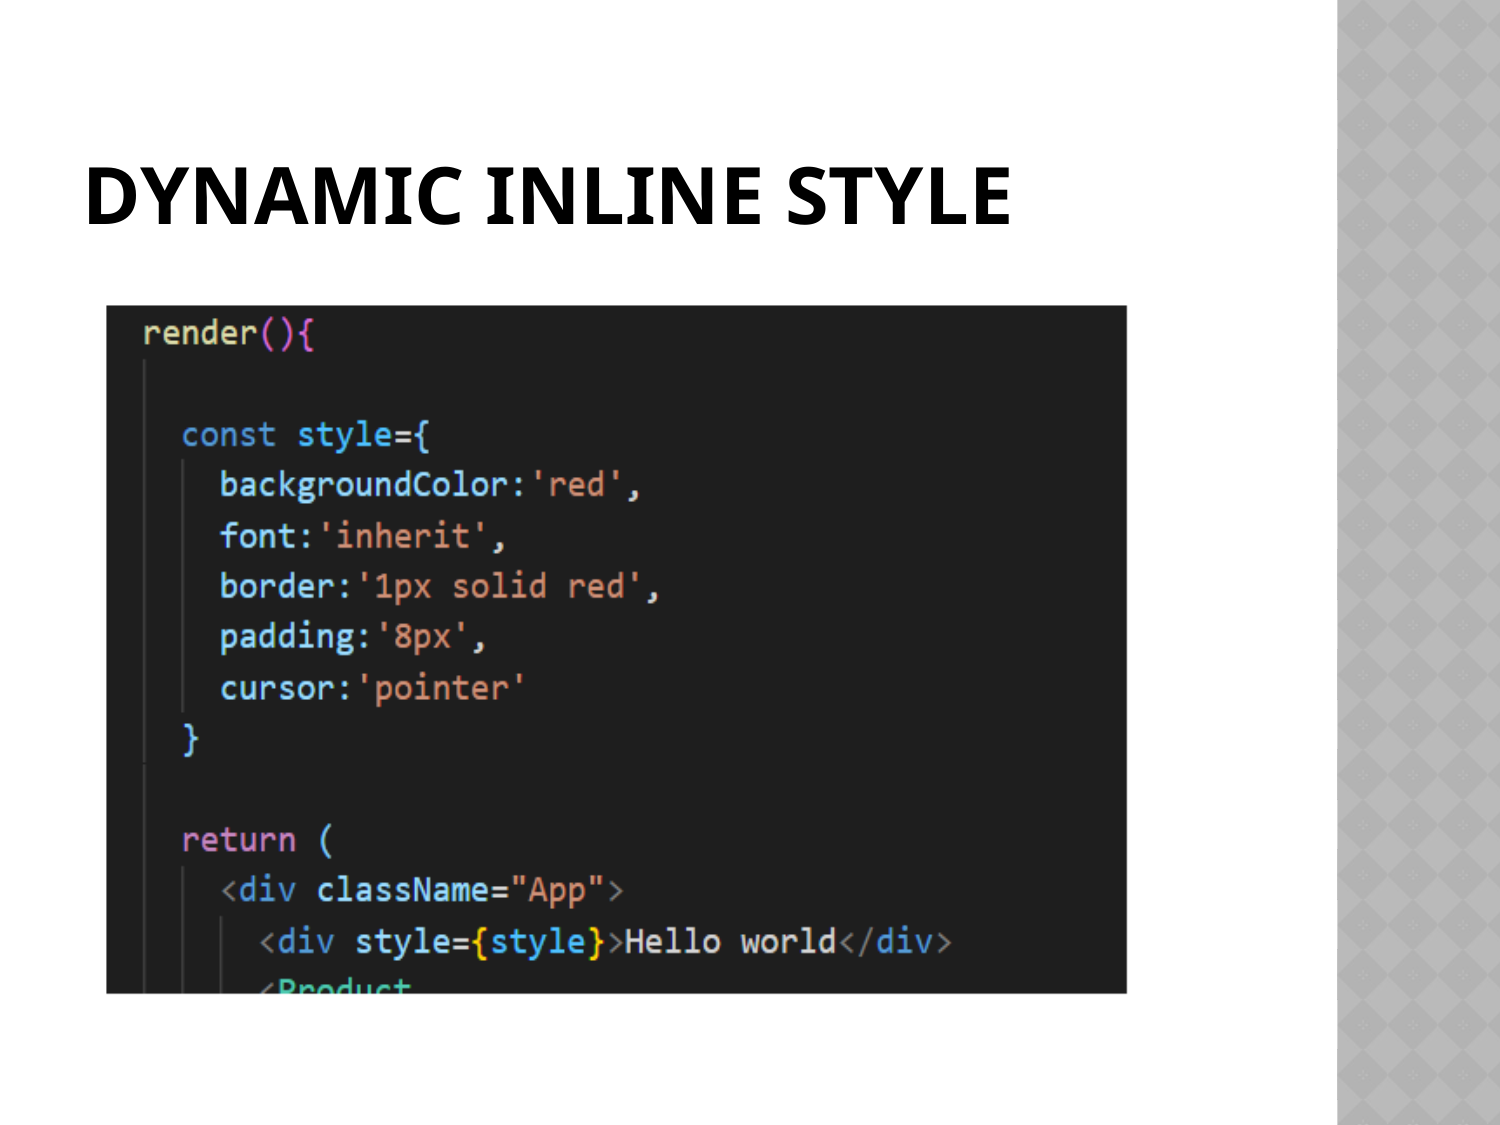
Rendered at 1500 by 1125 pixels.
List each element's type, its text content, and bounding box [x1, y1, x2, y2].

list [105, 304, 1129, 997]
title Dynamic inline style [75, 52, 1263, 240]
